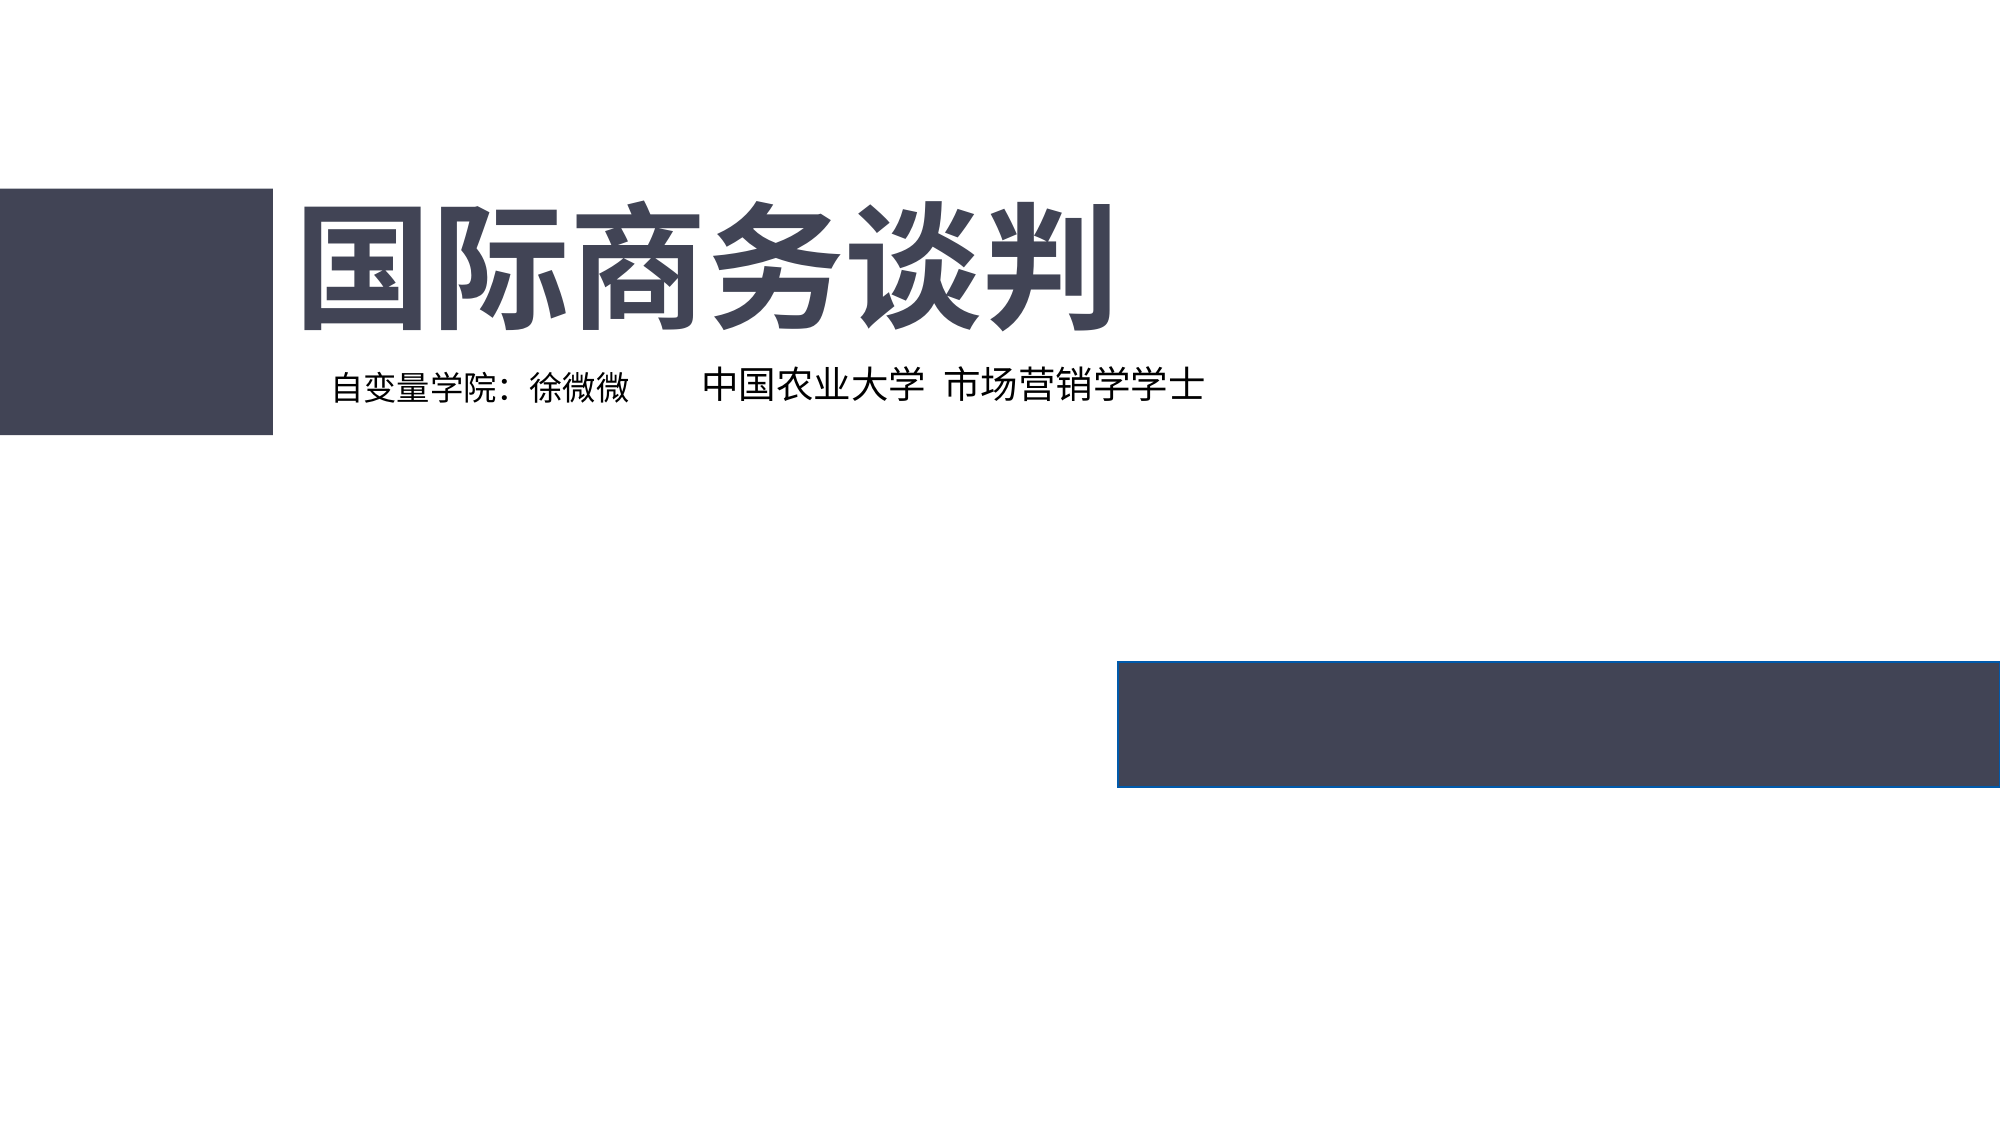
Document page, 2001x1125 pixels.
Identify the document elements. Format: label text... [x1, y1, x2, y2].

text_box [1117, 661, 2000, 788]
text_box 中国农业大学 市场营销学学士 [686, 354, 1280, 414]
text_box 自变量学院：徐微微 [315, 360, 1122, 415]
text_box [0, 187, 274, 436]
text_box 国际商务谈判 [280, 173, 1238, 354]
